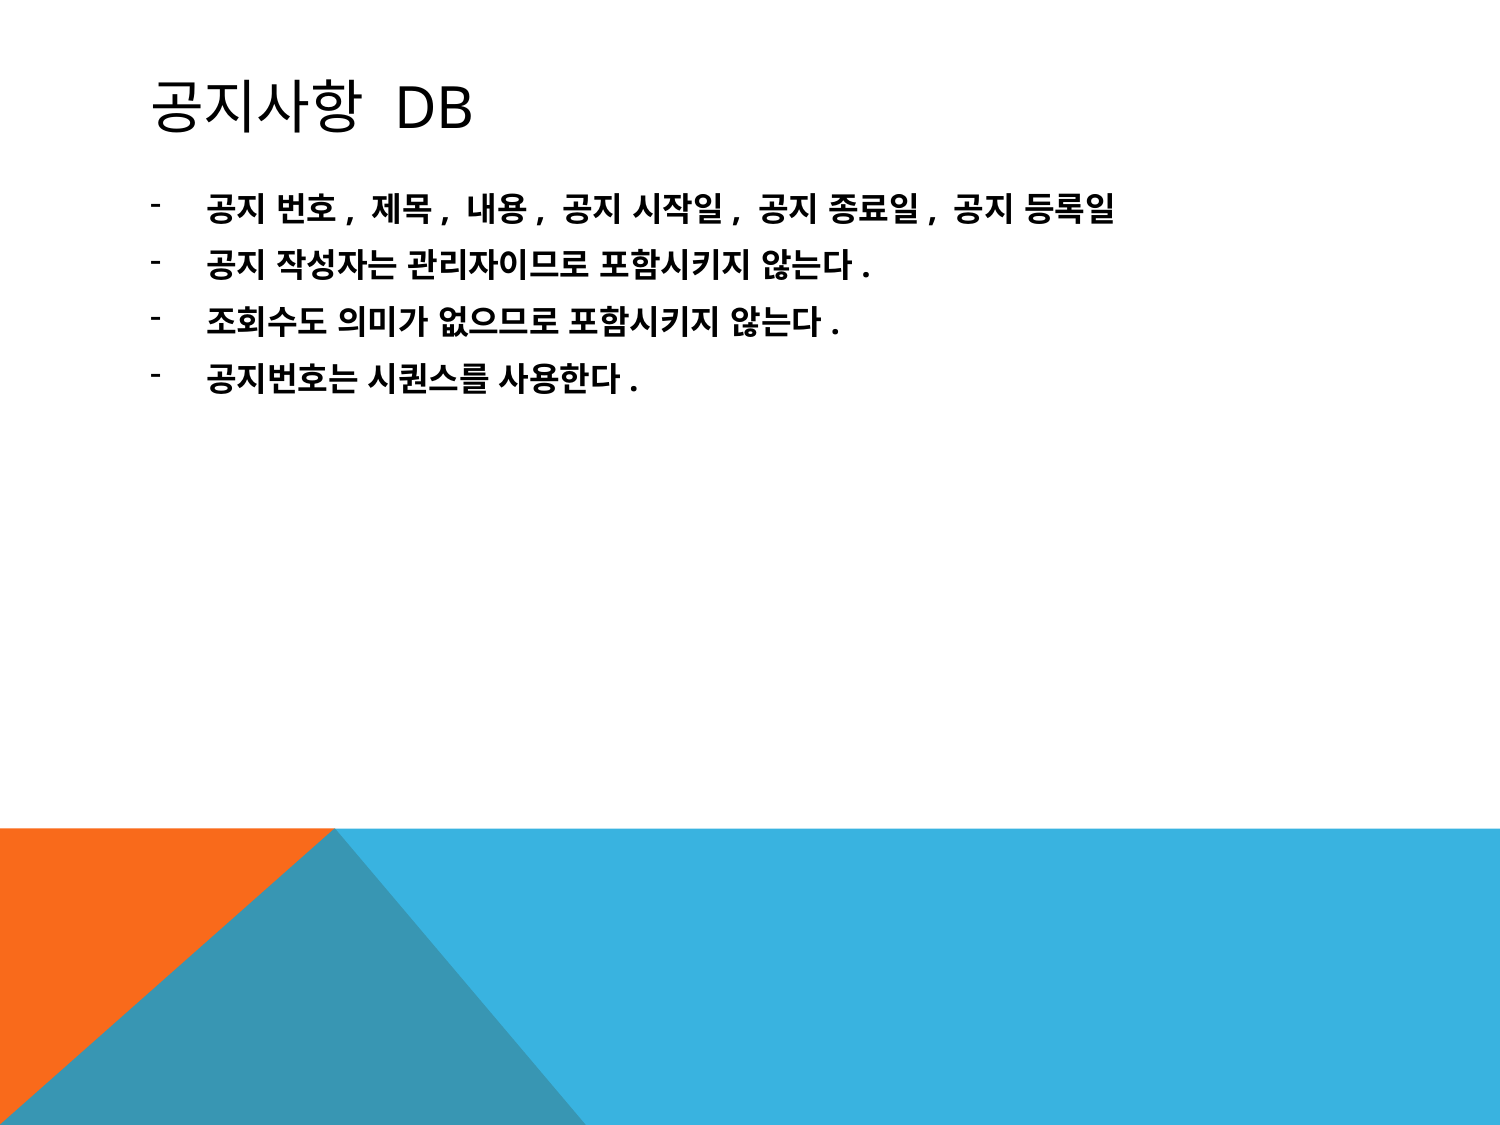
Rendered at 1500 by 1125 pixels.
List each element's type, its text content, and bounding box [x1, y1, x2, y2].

title 공지사항 DB [135, 60, 1369, 150]
list 공지 번호, 제목, 내용, 공지 시작일, 공지 종료일, 공지 등록일 공지 작성자는 관리자이므로 포함시키지 않는다. 조회수도 의미가 없으므로 포함시키지 않는다. 공지번호는 시퀀스를 사용한다. [135, 180, 1369, 768]
